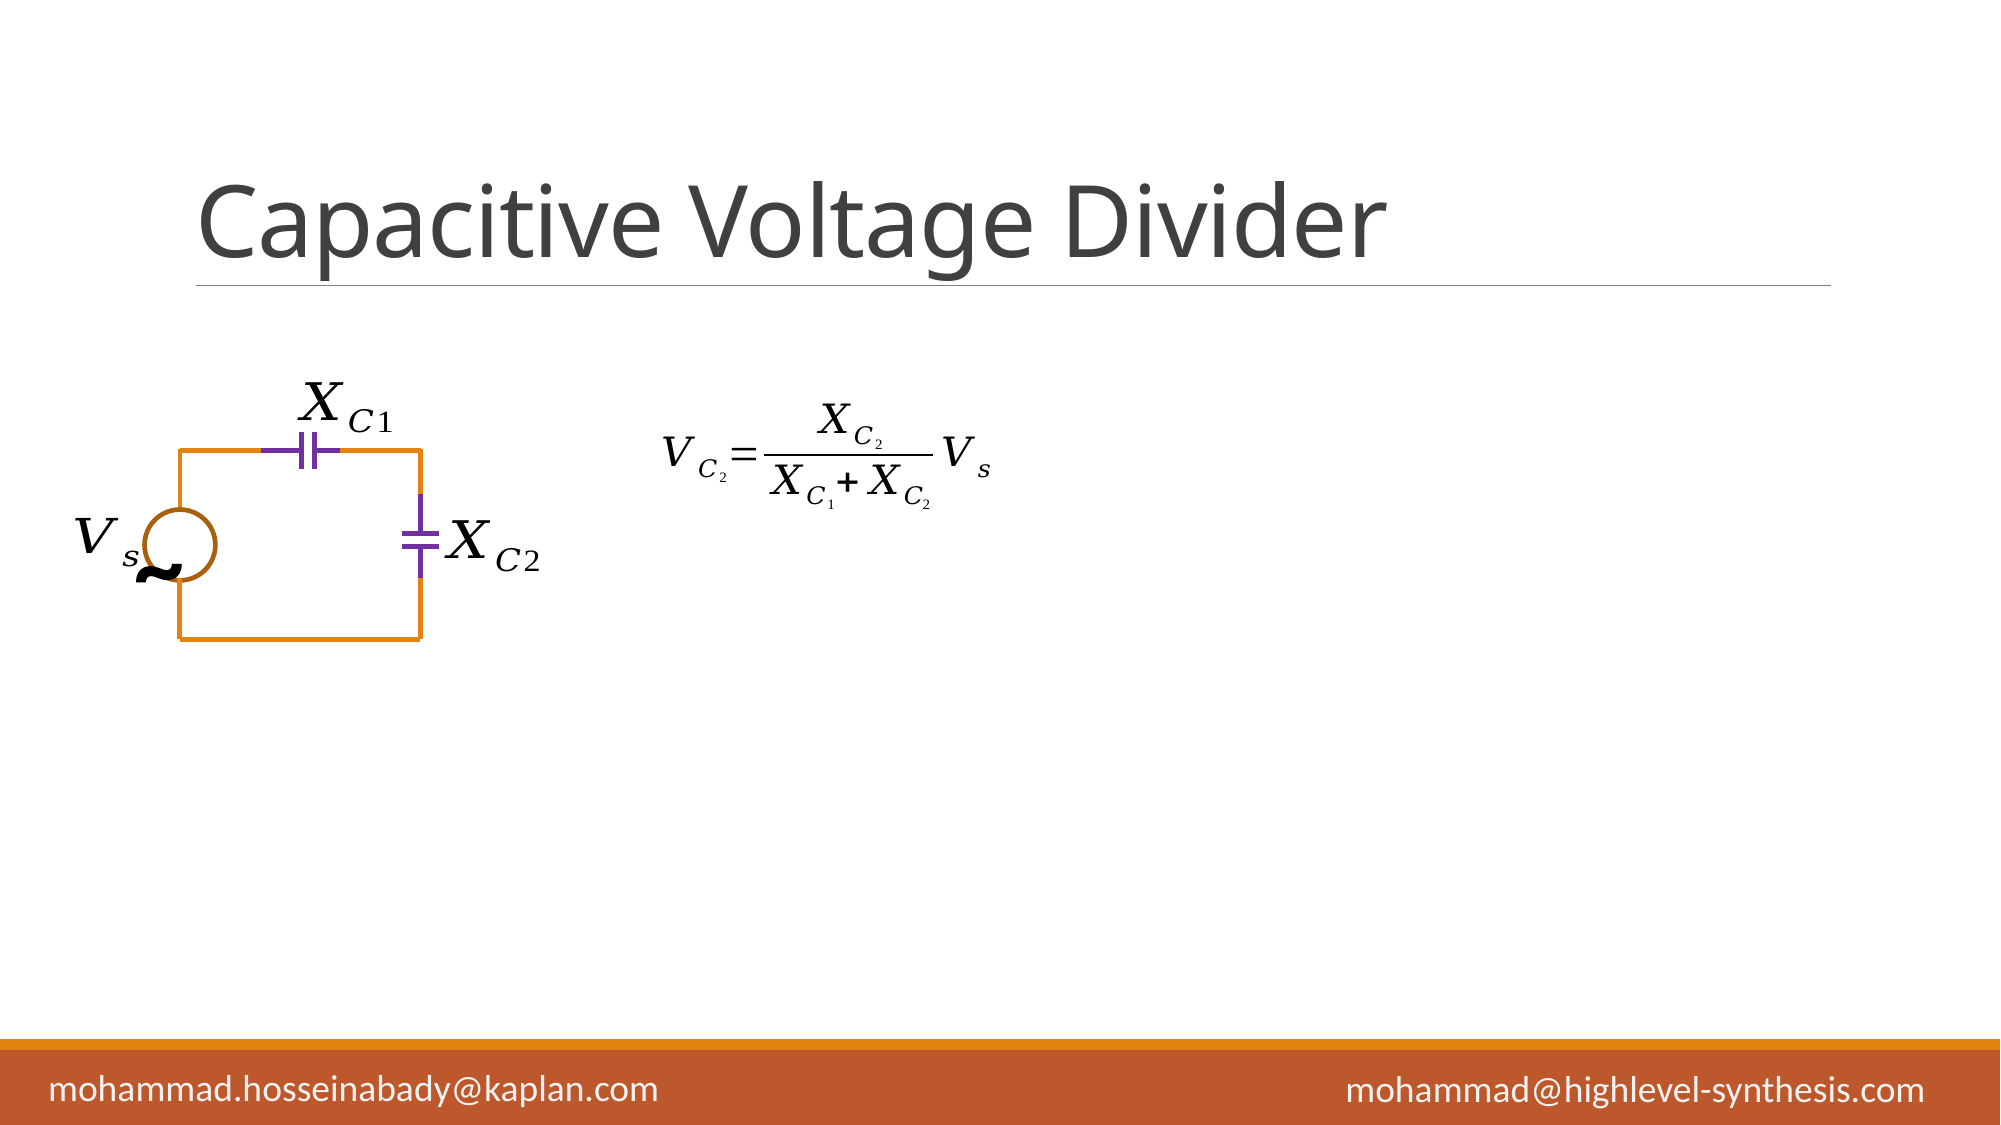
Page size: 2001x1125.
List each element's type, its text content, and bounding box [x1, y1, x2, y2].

title Capacitive Voltage Divider [180, 47, 1830, 285]
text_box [401, 493, 440, 584]
text_box [199, 513, 217, 577]
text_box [286, 405, 326, 496]
text_box ~ [119, 494, 199, 629]
